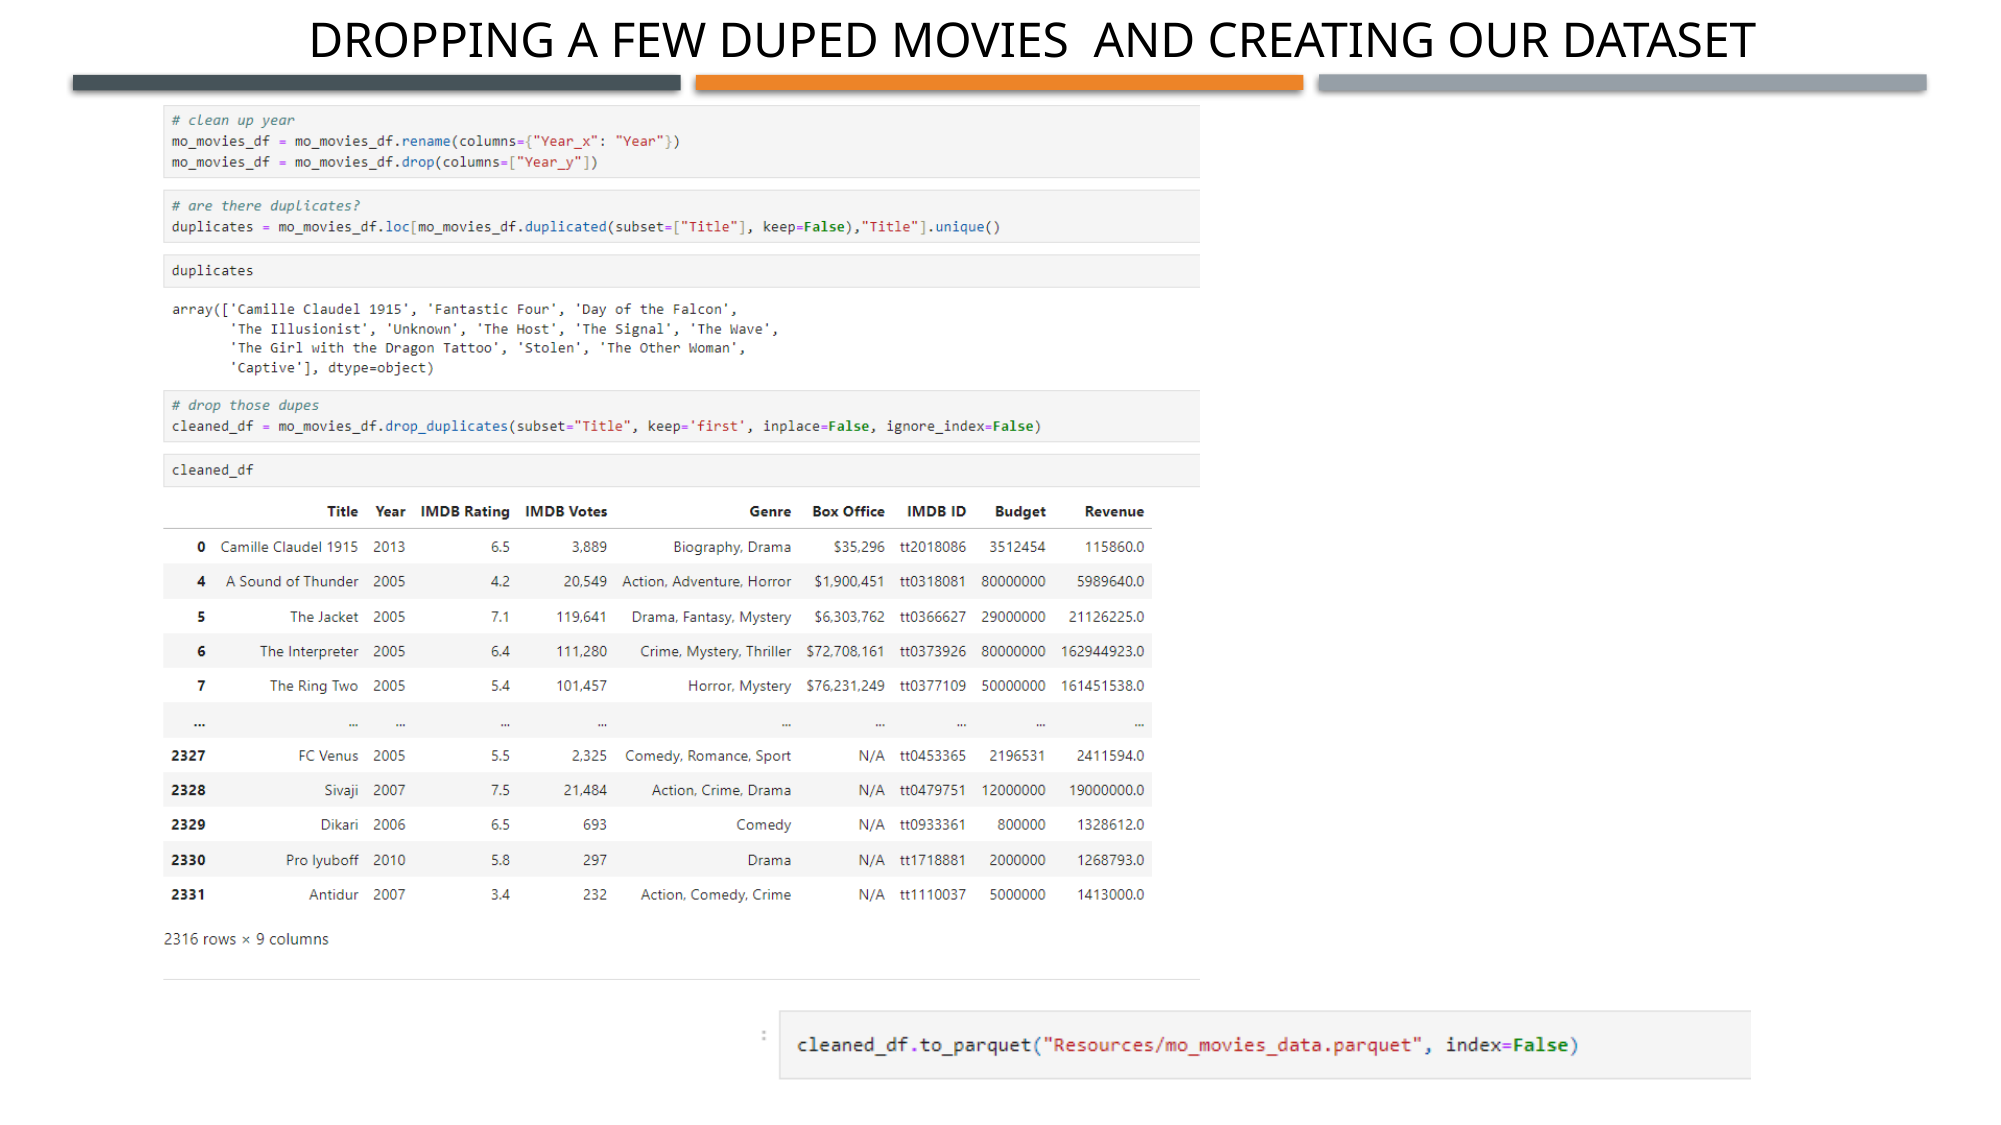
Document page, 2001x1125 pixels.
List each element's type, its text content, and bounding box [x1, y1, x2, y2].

picture [153, 102, 1201, 981]
text_box Dropping a few duped movies and creating our dataset [293, 0, 1786, 75]
picture [759, 1008, 1751, 1087]
